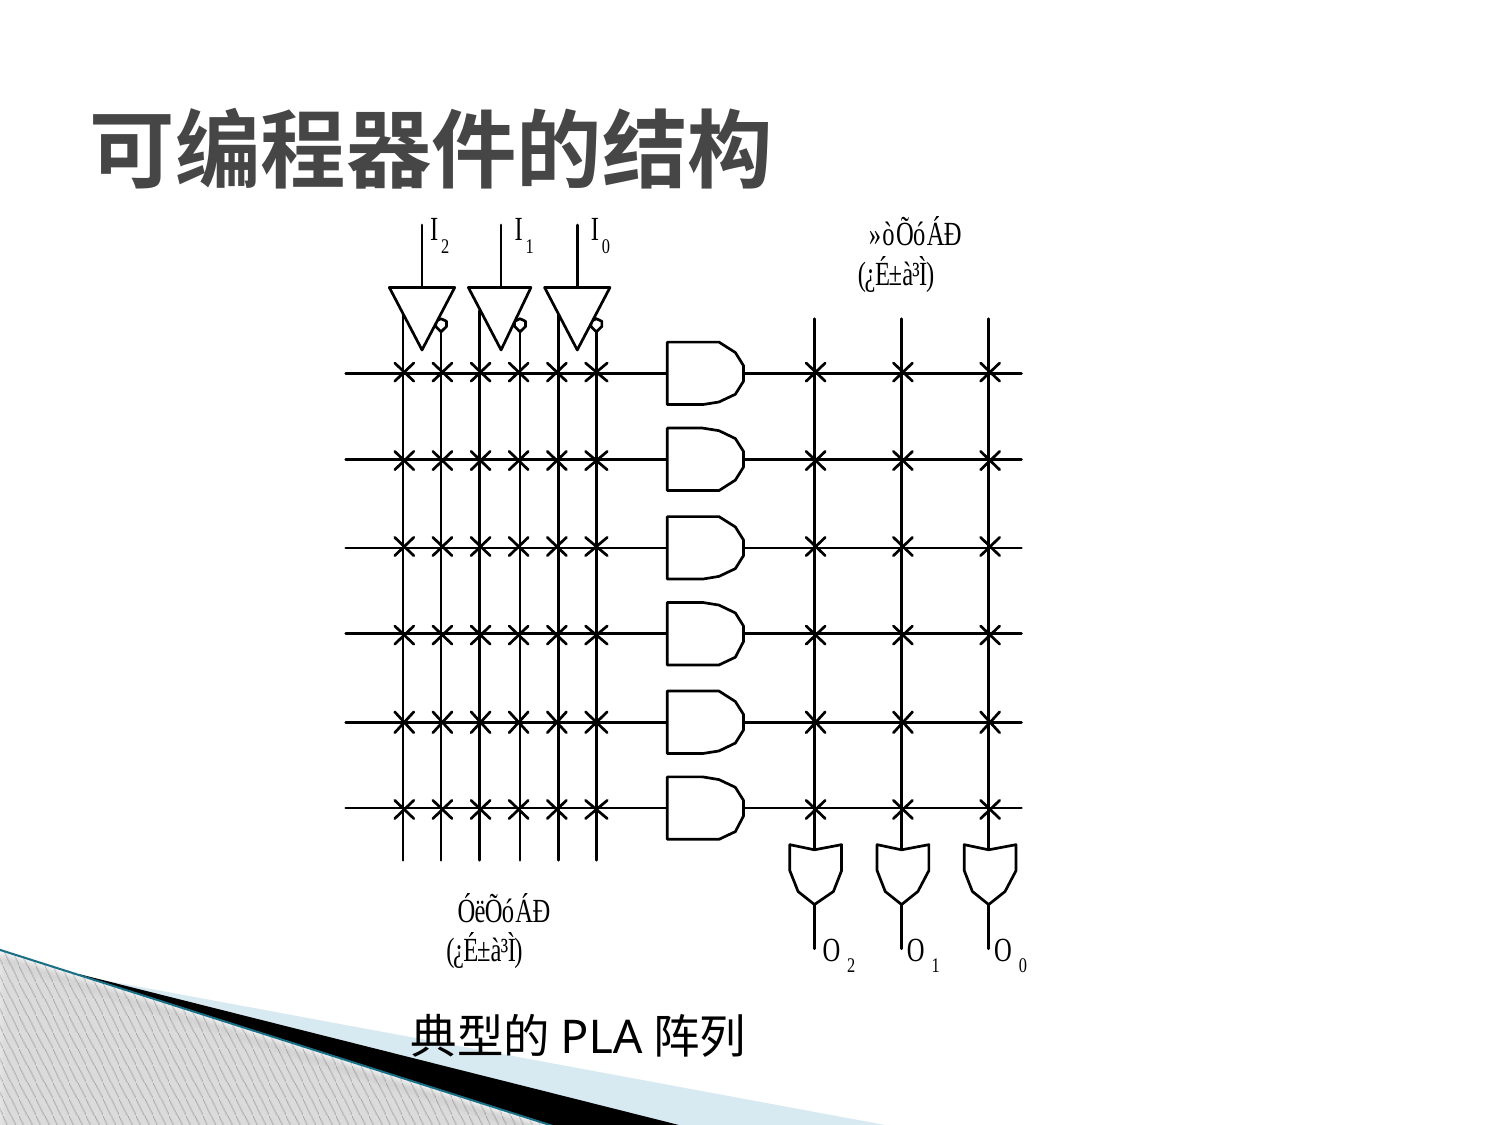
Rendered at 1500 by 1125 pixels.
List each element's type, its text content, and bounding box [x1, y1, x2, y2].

text_box LAB [0, 953, 147, 999]
list 典型的PLA阵列 [75, 999, 1329, 1071]
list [312, 196, 1079, 988]
text_box LAB [368, 1071, 542, 1125]
title 可编程器件的结构 [75, 75, 1425, 220]
